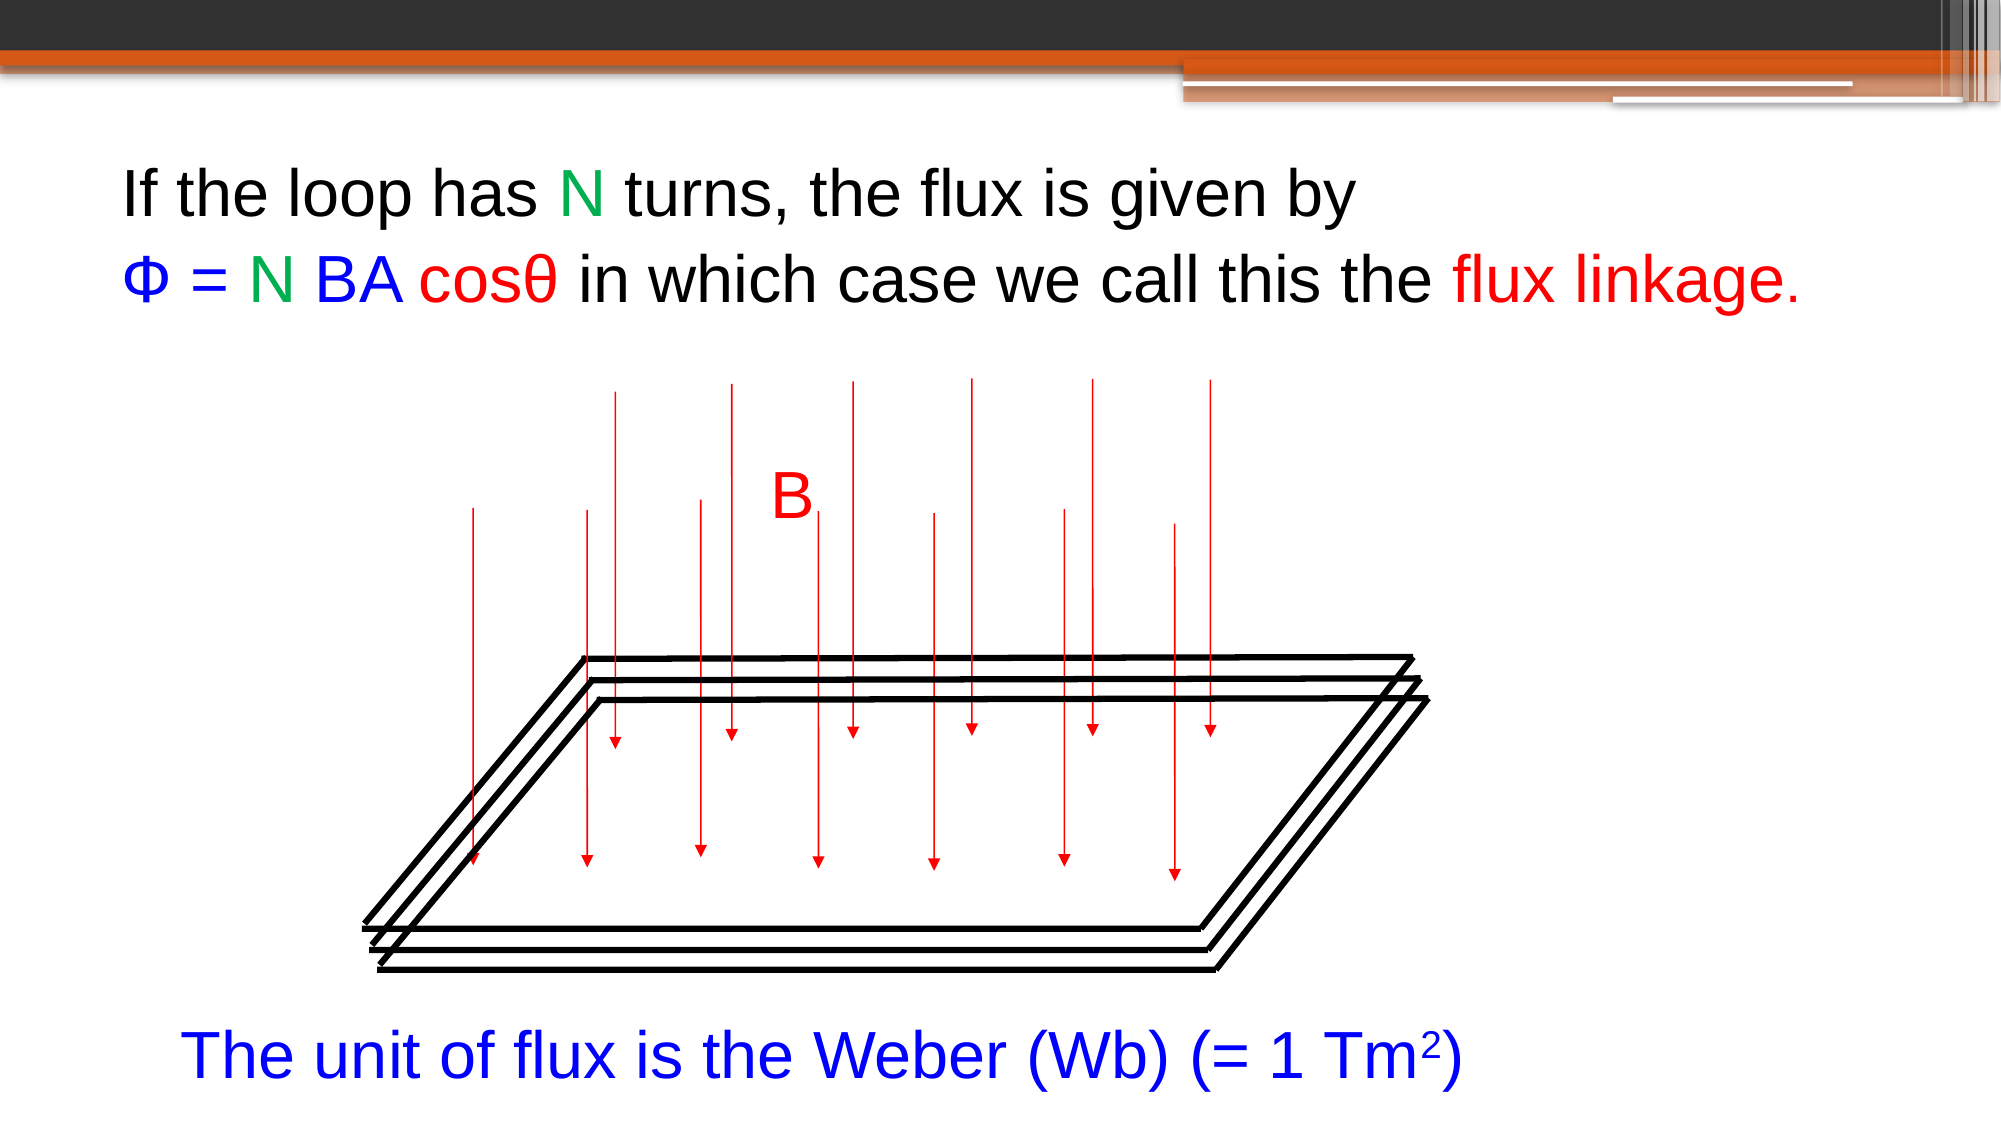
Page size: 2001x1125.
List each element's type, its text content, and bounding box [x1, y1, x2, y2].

list If the loop has N turns, the flux is given by Ф = N BA cosθ in which case we call this the flux linkage. [46, 141, 1958, 1080]
text_box B [755, 444, 857, 540]
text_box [361, 656, 1414, 929]
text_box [376, 697, 1429, 970]
text_box The unit of flux is the Weber (Wb) (= 1 Tm2) [166, 1004, 1740, 1100]
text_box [368, 678, 1421, 951]
